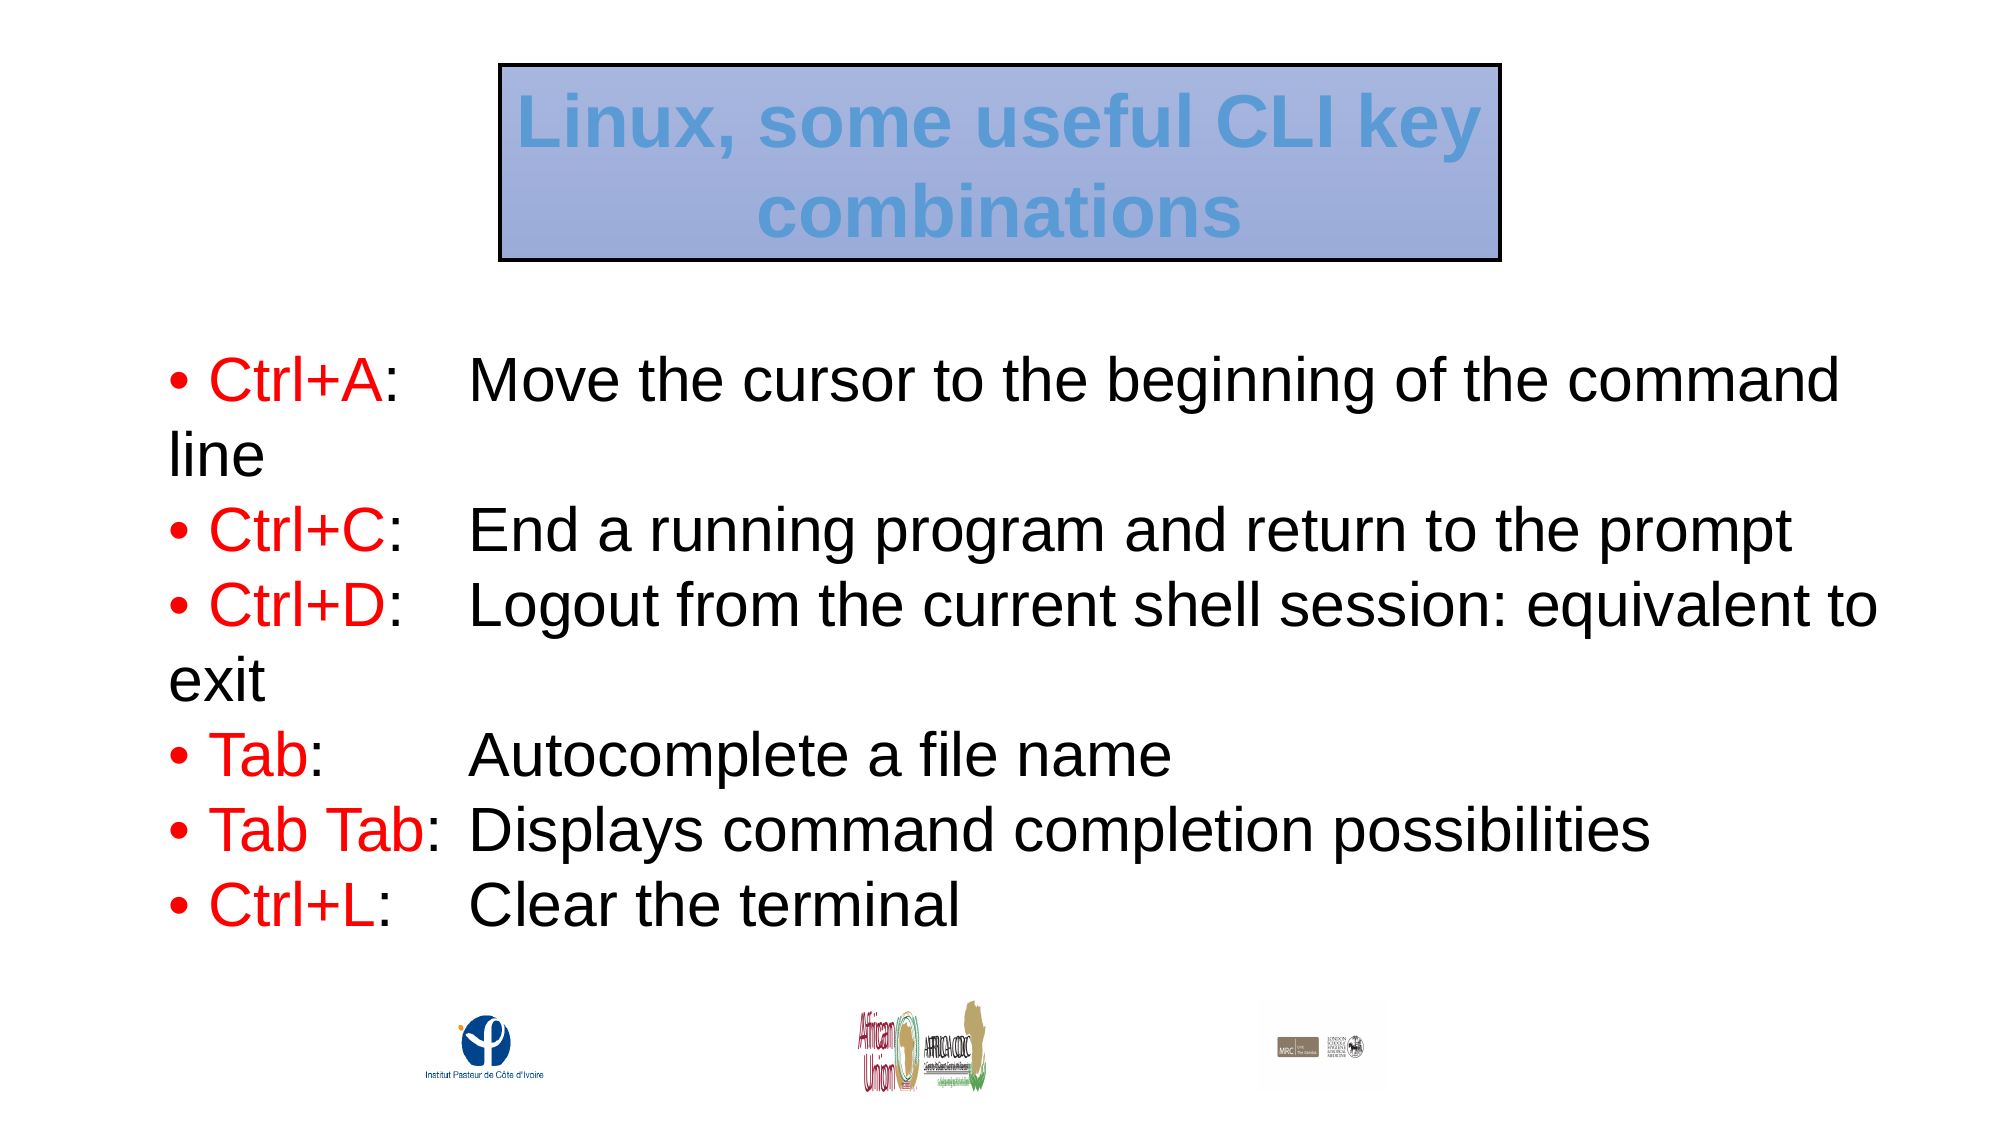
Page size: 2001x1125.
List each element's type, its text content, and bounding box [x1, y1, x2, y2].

picture [858, 1000, 986, 1092]
picture [1258, 1000, 1386, 1092]
text_box Linux, some useful CLI key combinations [499, 65, 1500, 260]
text_box • Ctrl+A: Move the cursor to the beginning of the command line • Ctrl+C: End a running program and return to the prompt • Ctrl+D: Logout from the current shell session: equivalent to exit • Tab: Autocomplete a file name • Tab Tab: Displays command completion possibilities • Ctrl+L: Clear the terminal [154, 331, 1907, 947]
picture [422, 1000, 550, 1092]
